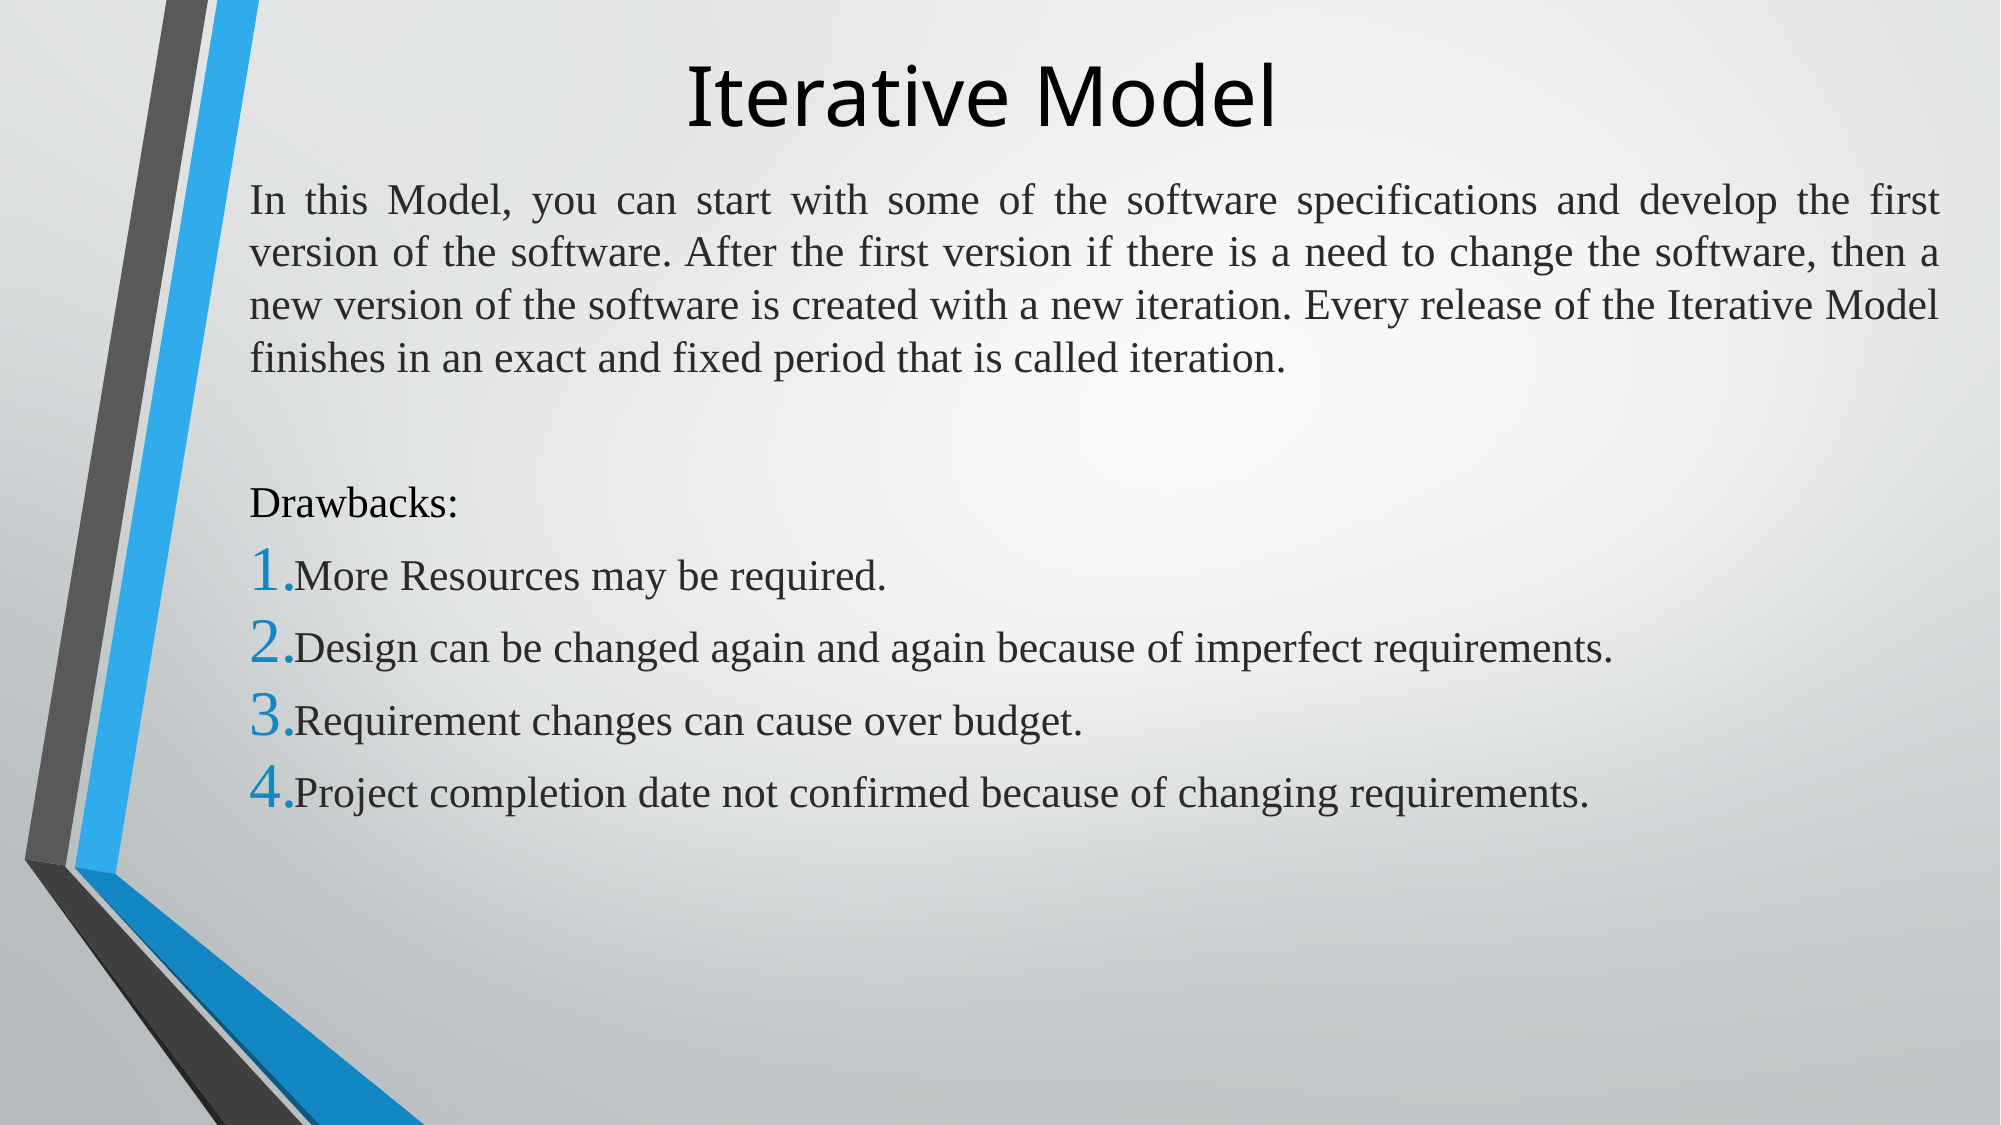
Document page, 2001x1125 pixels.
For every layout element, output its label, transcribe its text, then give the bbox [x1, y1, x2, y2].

title Iterative Model [79, 0, 1887, 188]
list In this Model, you can start with some of the software specifications and develop the first version of the software. After the first version if there is a need to change the software, then a new version of the software is created with a new iteration. Every release of the Iterative Model finishes in an exact and fixed period that is called iteration. Drawbacks: More Resources may be required. Design can be changed again and again because of imperfect requirements. Requirement changes can cause over budget. Project completion date not confirmed because of changing requirements. [234, 161, 1959, 950]
